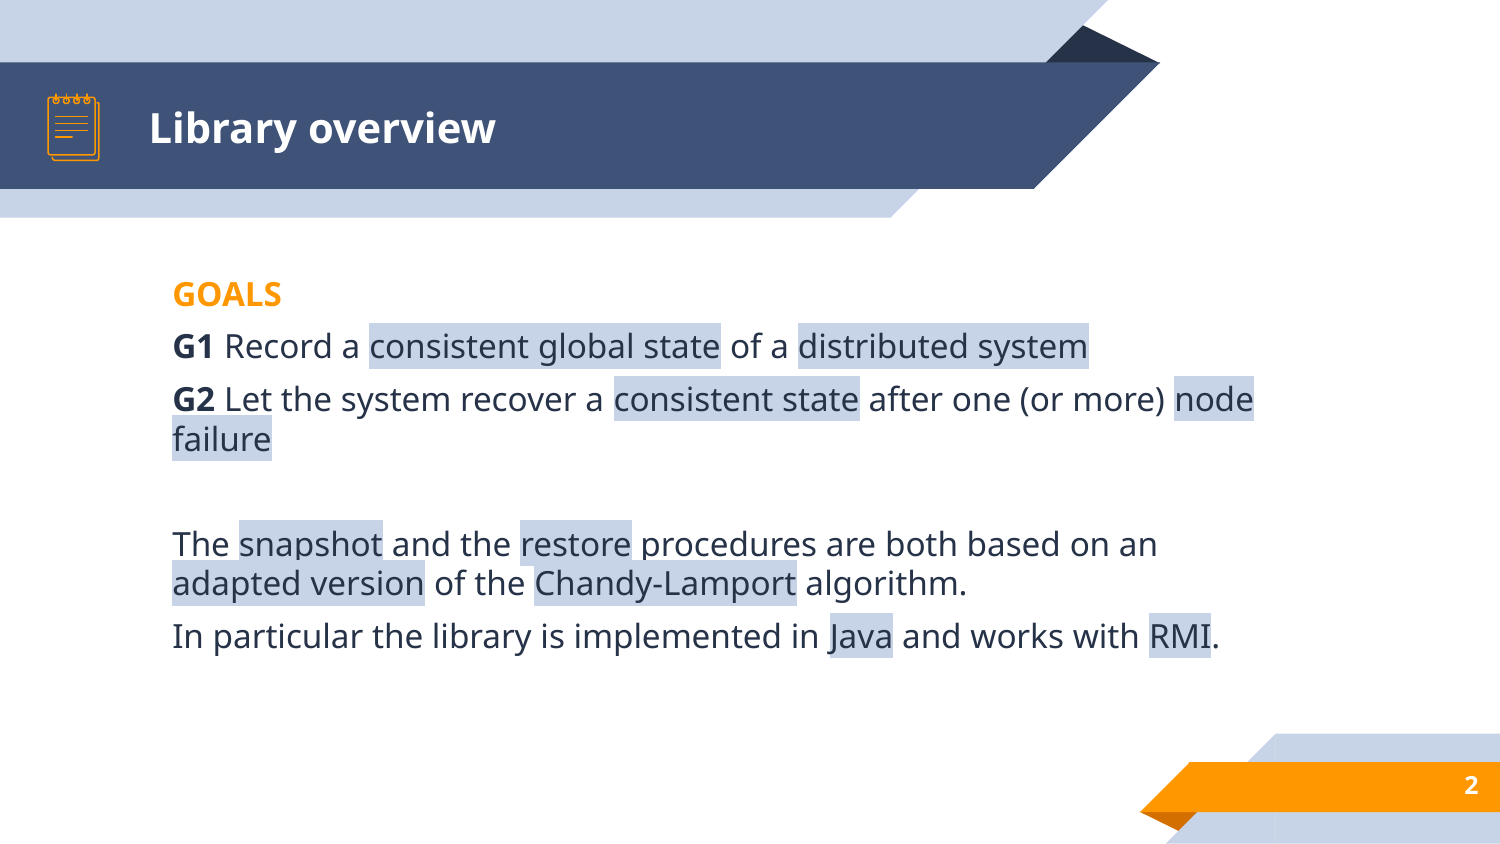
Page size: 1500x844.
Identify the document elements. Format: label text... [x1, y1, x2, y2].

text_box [47, 93, 100, 161]
title Library overview [133, 64, 997, 190]
slide_number 2 [1249, 760, 1494, 813]
list GOALS G1 Record a consistent global state of a distributed system G2 Let the system recover a consistent state after one (or more) node failure The snapshot and the restore procedures are both based on an adapted version of the Chandy-Lamport algorithm. In particular the library is implemented in Java and works with RMI. [157, 258, 1300, 651]
